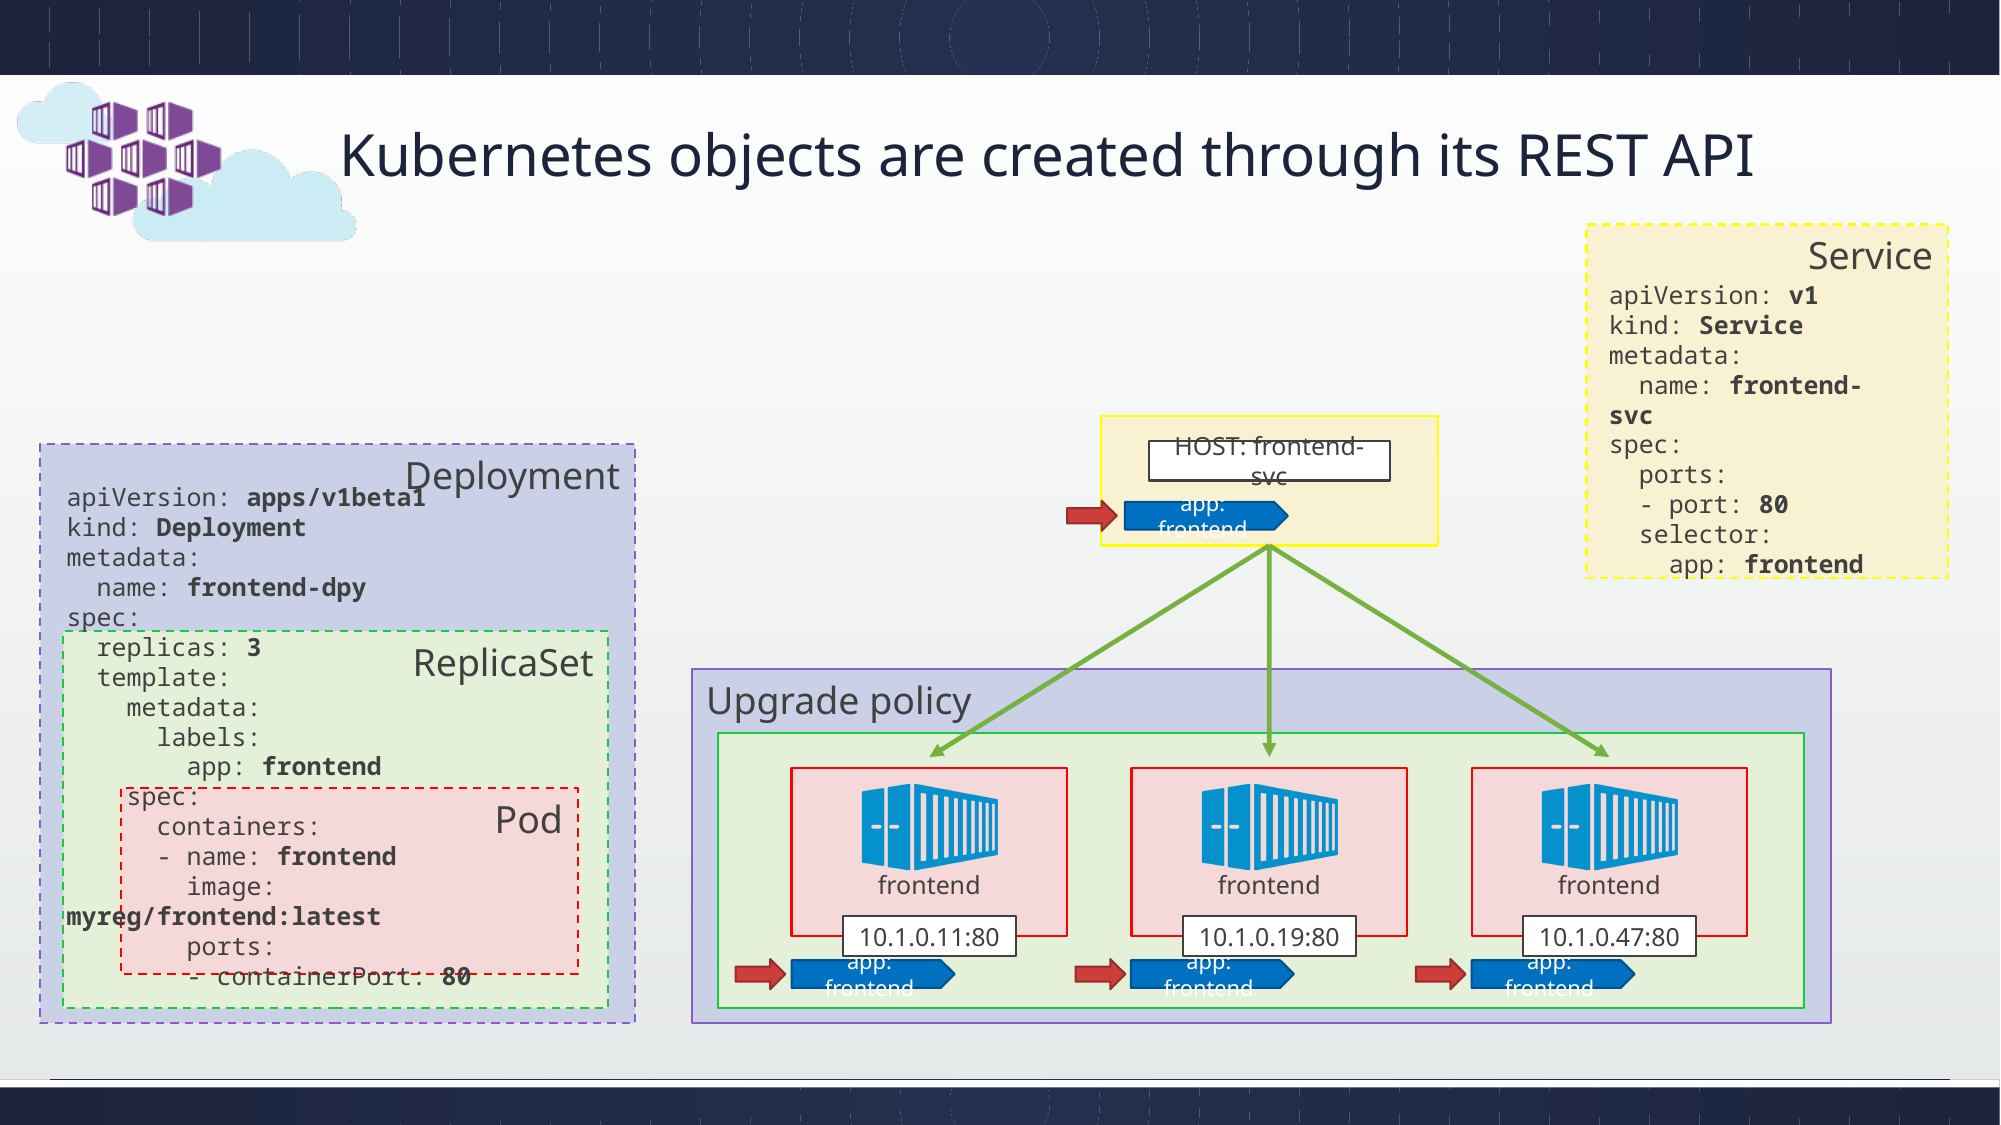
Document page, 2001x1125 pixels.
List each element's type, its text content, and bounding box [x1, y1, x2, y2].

picture [15, 80, 358, 245]
title Kubernetes objects are created through its REST API [324, 76, 1780, 197]
text_box [734, 958, 787, 991]
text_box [1269, 545, 1610, 758]
text_box [1074, 958, 1127, 991]
text_box app: frontend [1129, 959, 1295, 989]
text_box [1414, 958, 1467, 991]
text_box apiVersion: apps/v1beta1 kind: Deployment metadata: name: frontend-dpy spec: replicas: 3 template: metadata: labels: app: frontend spec: containers: - name: frontend image: myreg/frontend:latest ports: - containerPort: 80 [51, 474, 597, 998]
text_box apiVersion: v1 kind: Service metadata: name: frontend-svc spec: ports: - port: 80 selector: app: frontend [1593, 271, 1922, 587]
text_box Service [1585, 223, 1949, 579]
text_box [717, 732, 1805, 1009]
text_box [1066, 507, 1100, 525]
text_box Upgrade policy [691, 668, 1832, 1024]
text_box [791, 757, 1068, 957]
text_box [929, 545, 1269, 758]
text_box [1131, 758, 1408, 957]
text_box app: frontend [1470, 959, 1636, 989]
text_box Deployment [39, 443, 636, 1024]
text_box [1100, 415, 1438, 545]
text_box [1471, 757, 1748, 957]
text_box ReplicaSet [62, 630, 609, 1009]
text_box app: frontend [790, 959, 956, 989]
